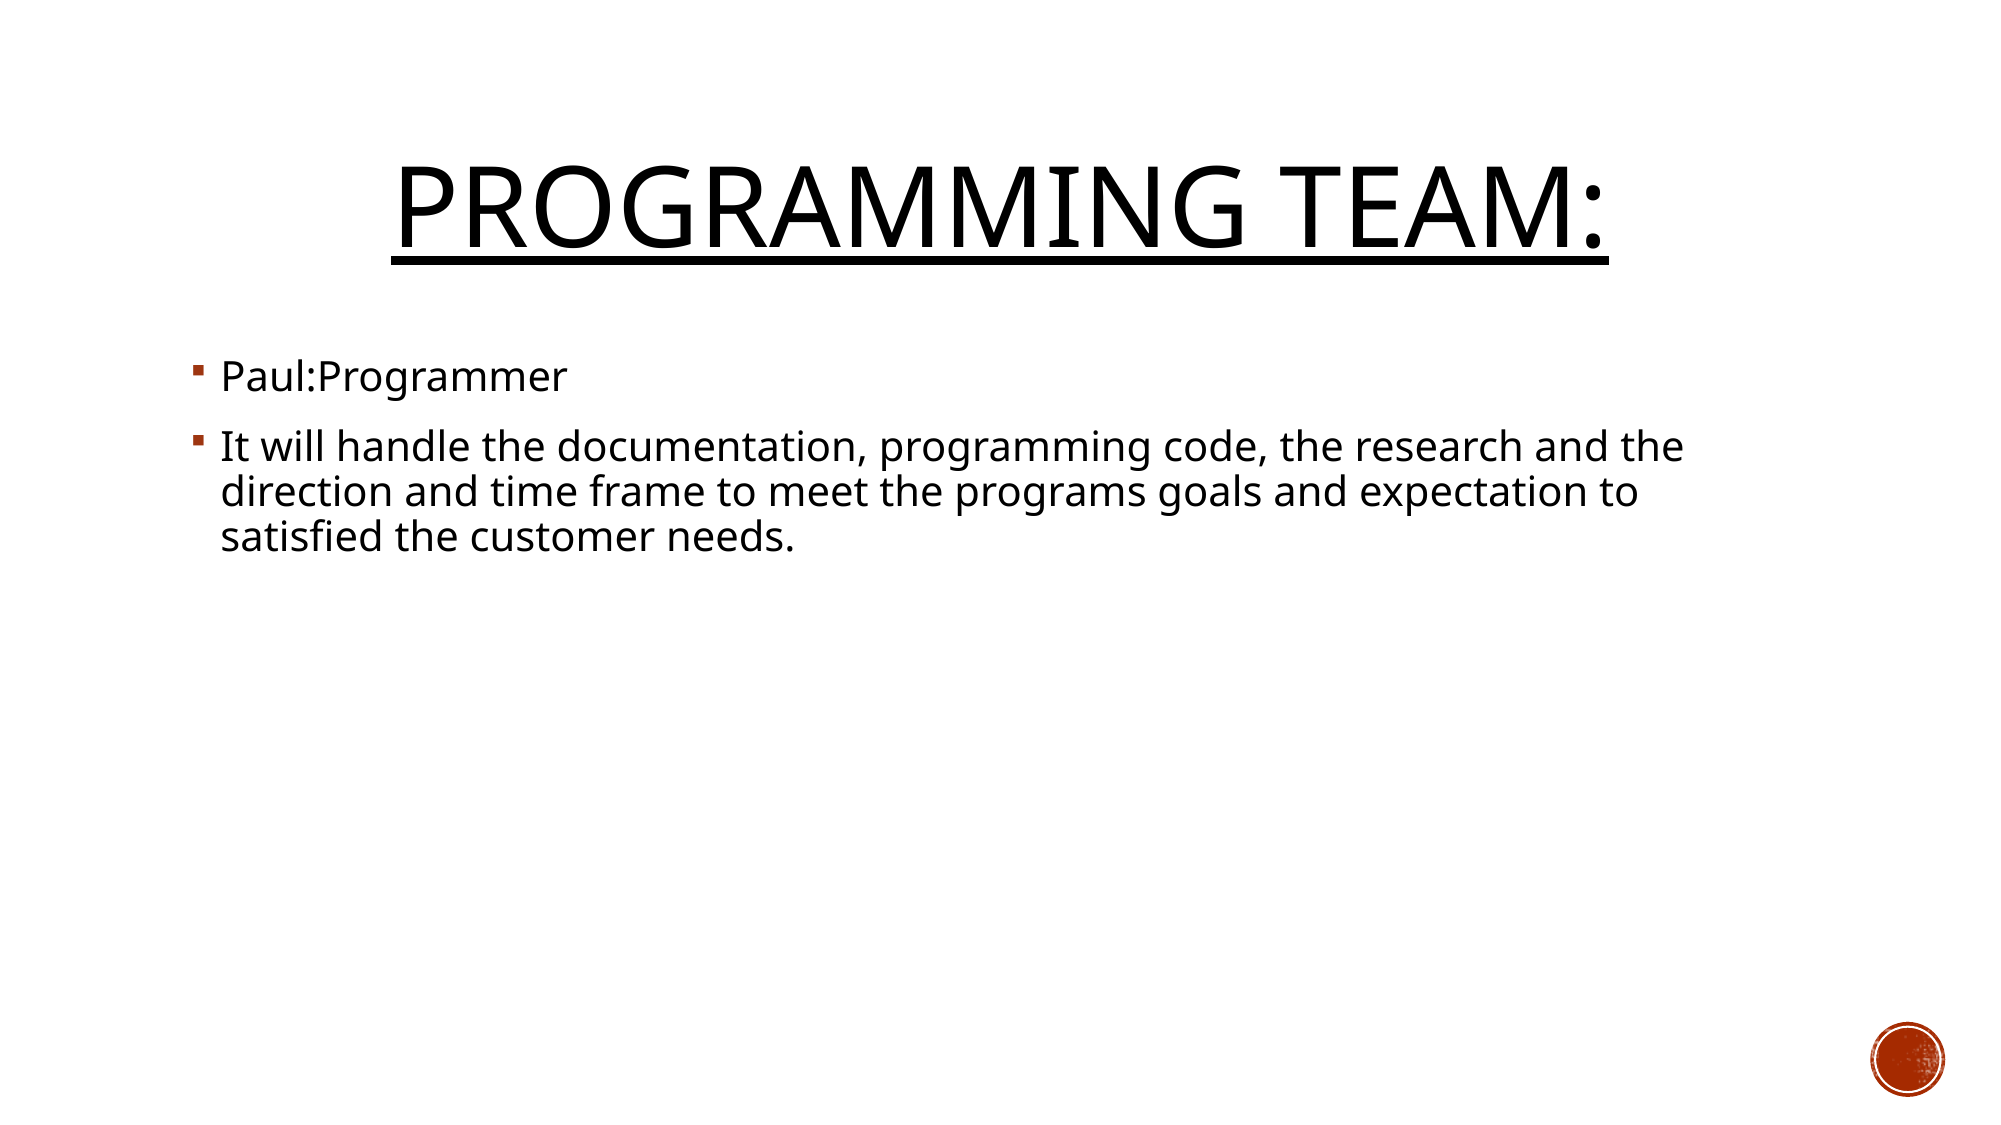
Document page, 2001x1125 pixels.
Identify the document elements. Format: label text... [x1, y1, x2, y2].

list Paul:Programmer It will handle the documentation, programming code, the research and the direction and time frame to meet the programs goals and expectation to satisfied the customer needs. [175, 348, 1826, 1013]
title Programming Team: [175, 79, 1826, 344]
